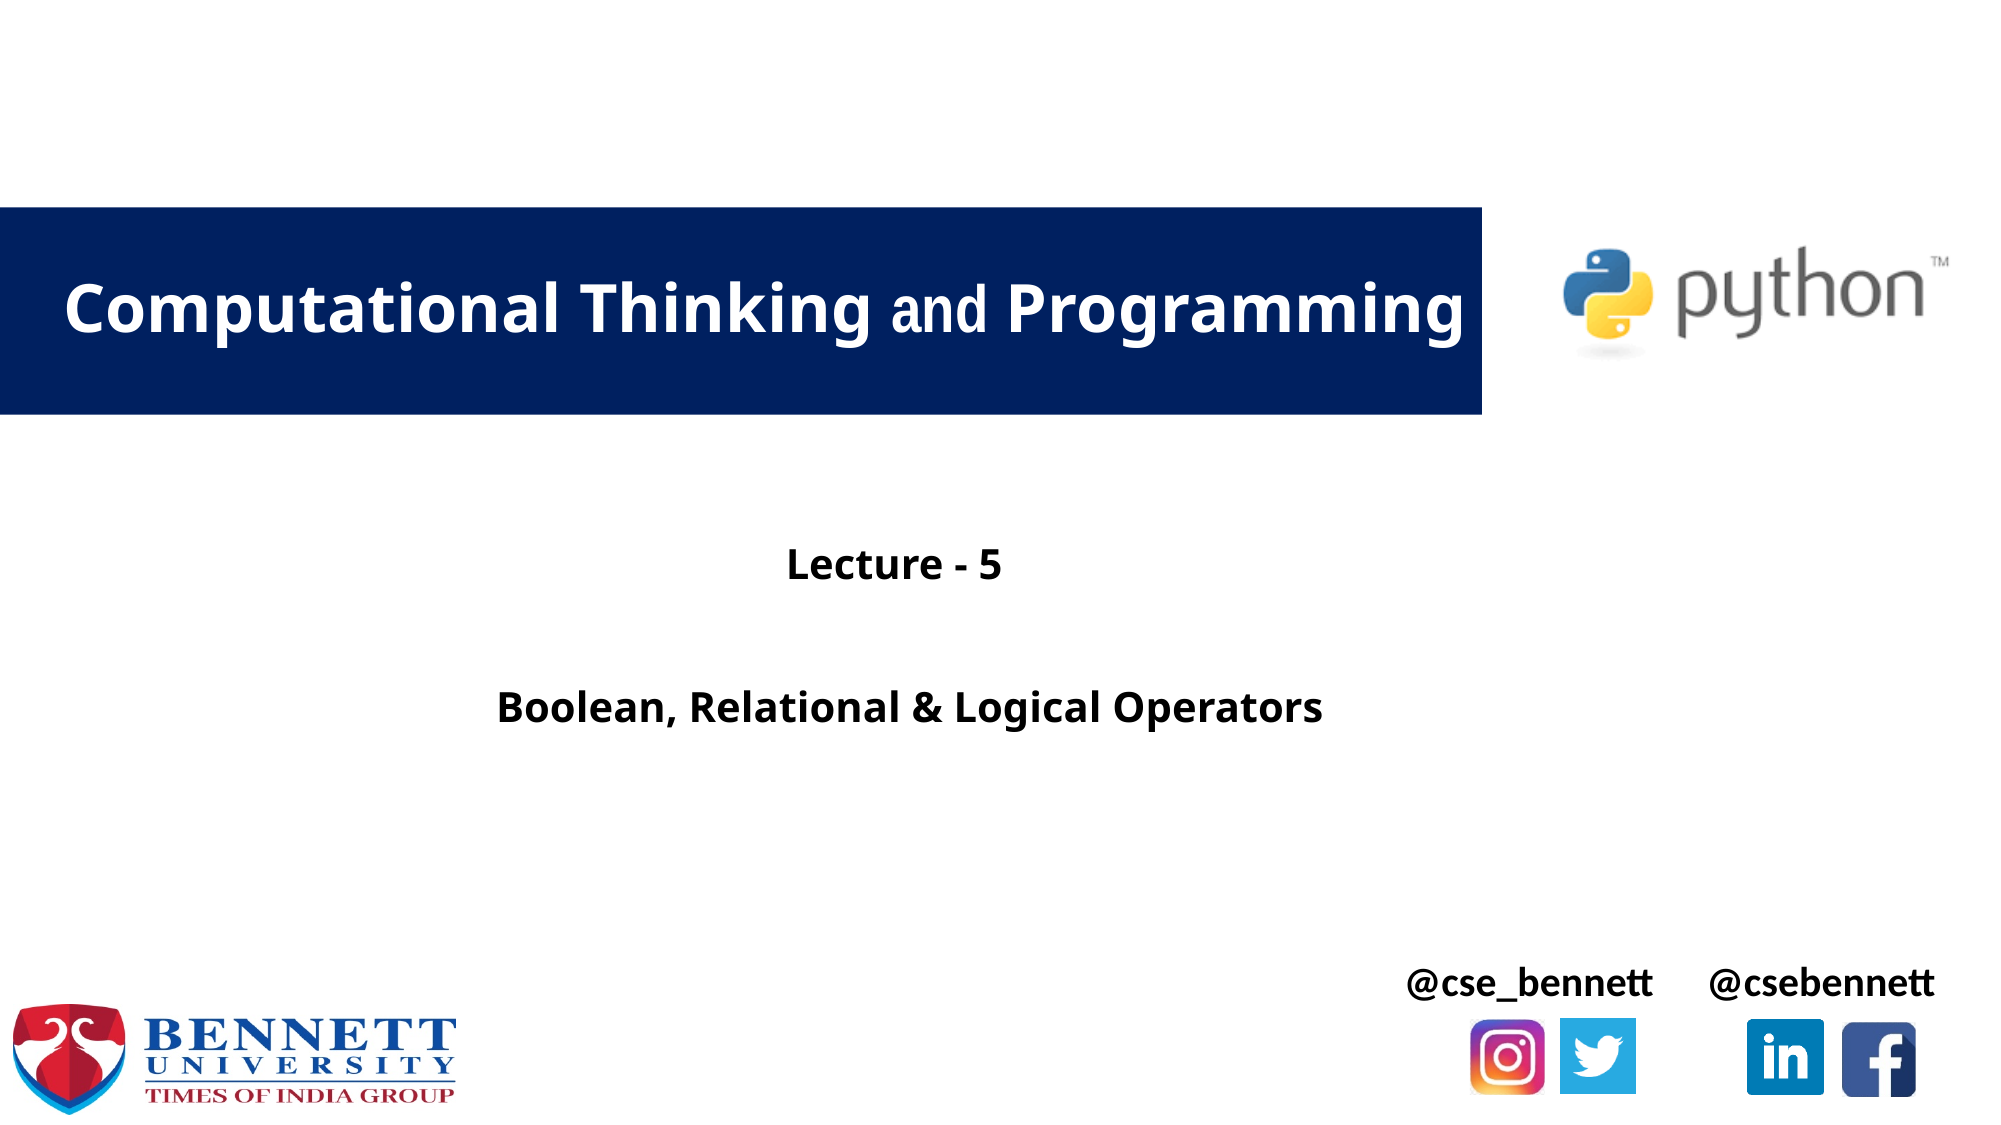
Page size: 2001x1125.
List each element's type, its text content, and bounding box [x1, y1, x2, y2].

picture [1500, 178, 1986, 432]
text_box Lecture - 5 [634, 516, 1154, 608]
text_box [1690, 946, 1953, 1097]
title Computational Thinking and Programming [0, 207, 1482, 415]
text_box Boolean, Relational & Logical Operators [360, 655, 1470, 764]
picture [13, 1004, 456, 1116]
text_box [1387, 947, 1671, 1095]
